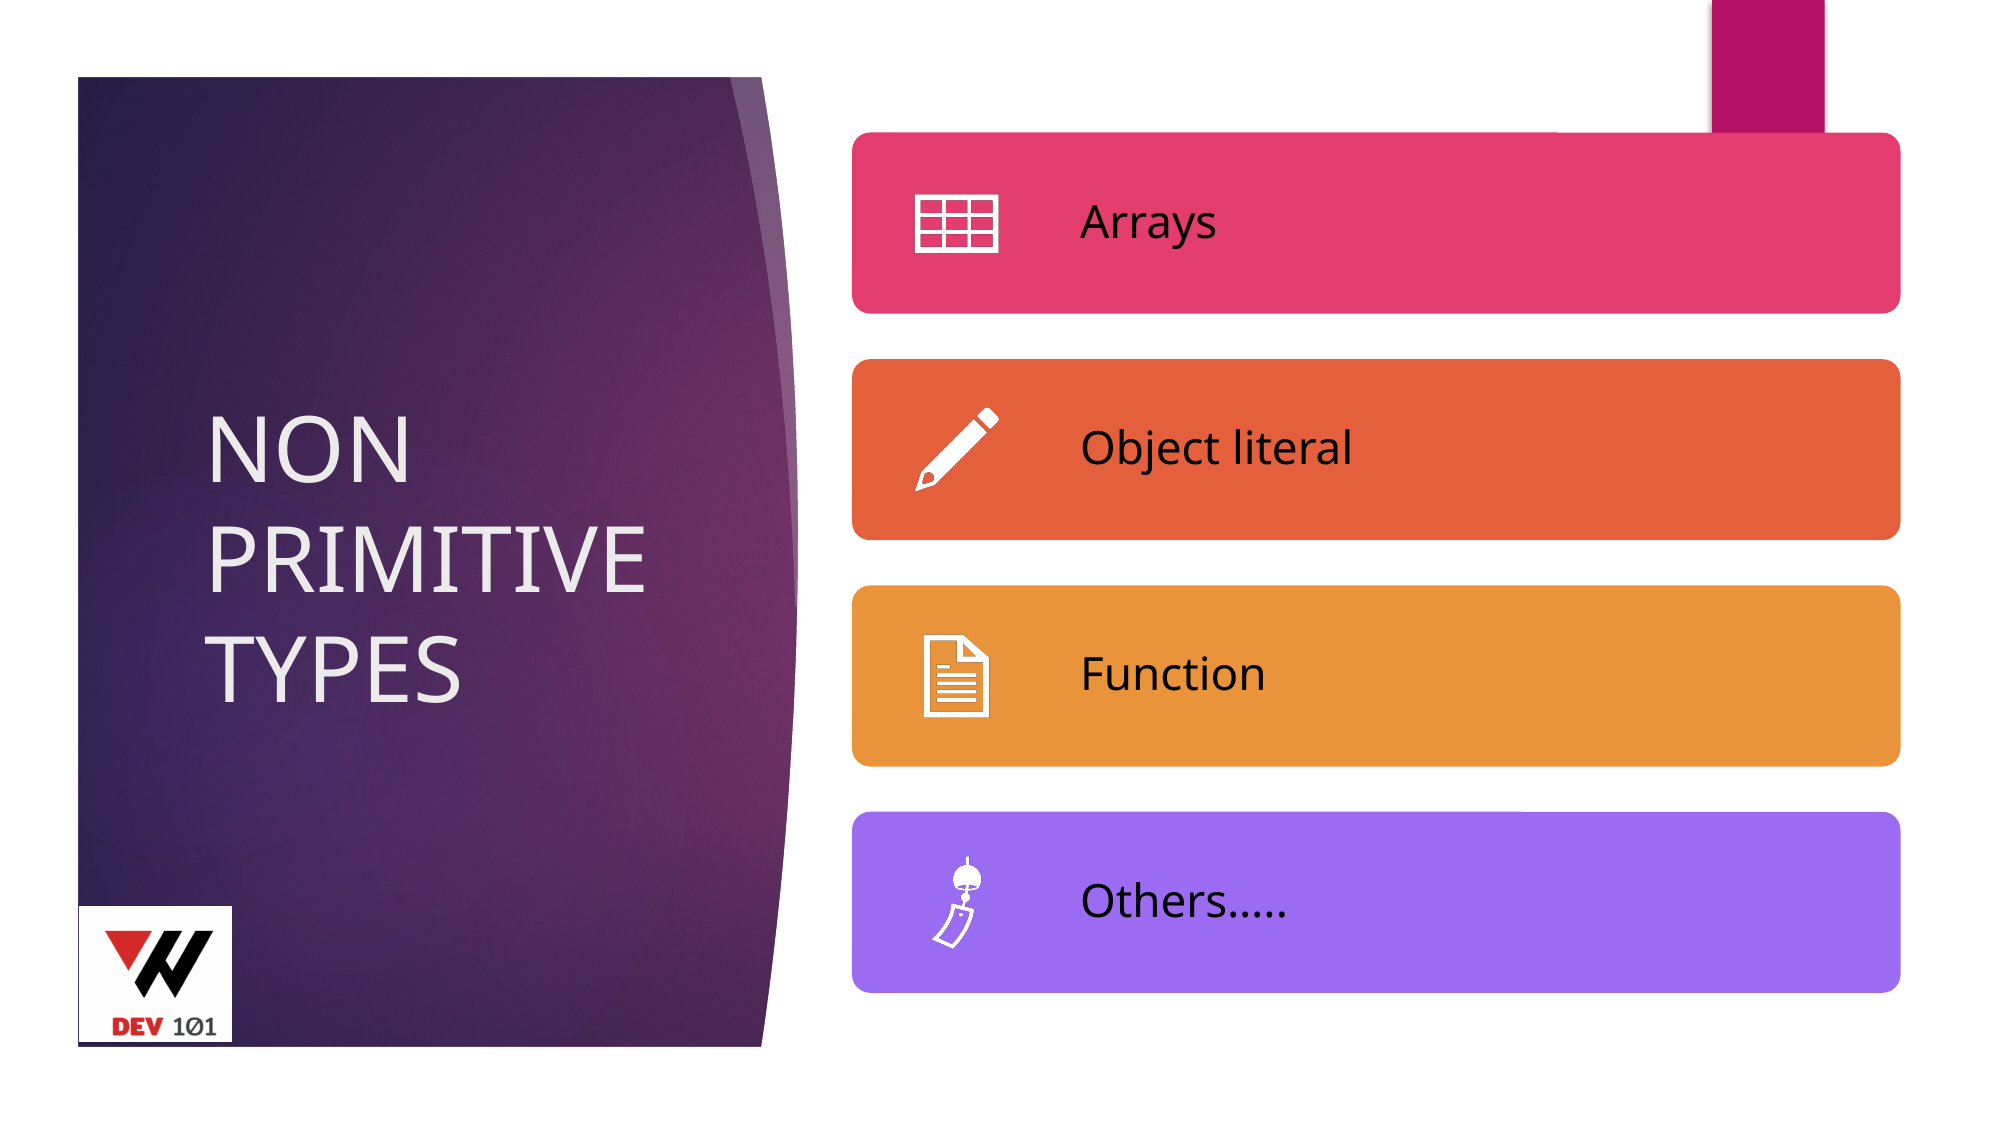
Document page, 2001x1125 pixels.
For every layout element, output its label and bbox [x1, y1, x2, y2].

text_box [0, 0, 2000, 1125]
picture [79, 906, 232, 1042]
list [851, 132, 1901, 994]
